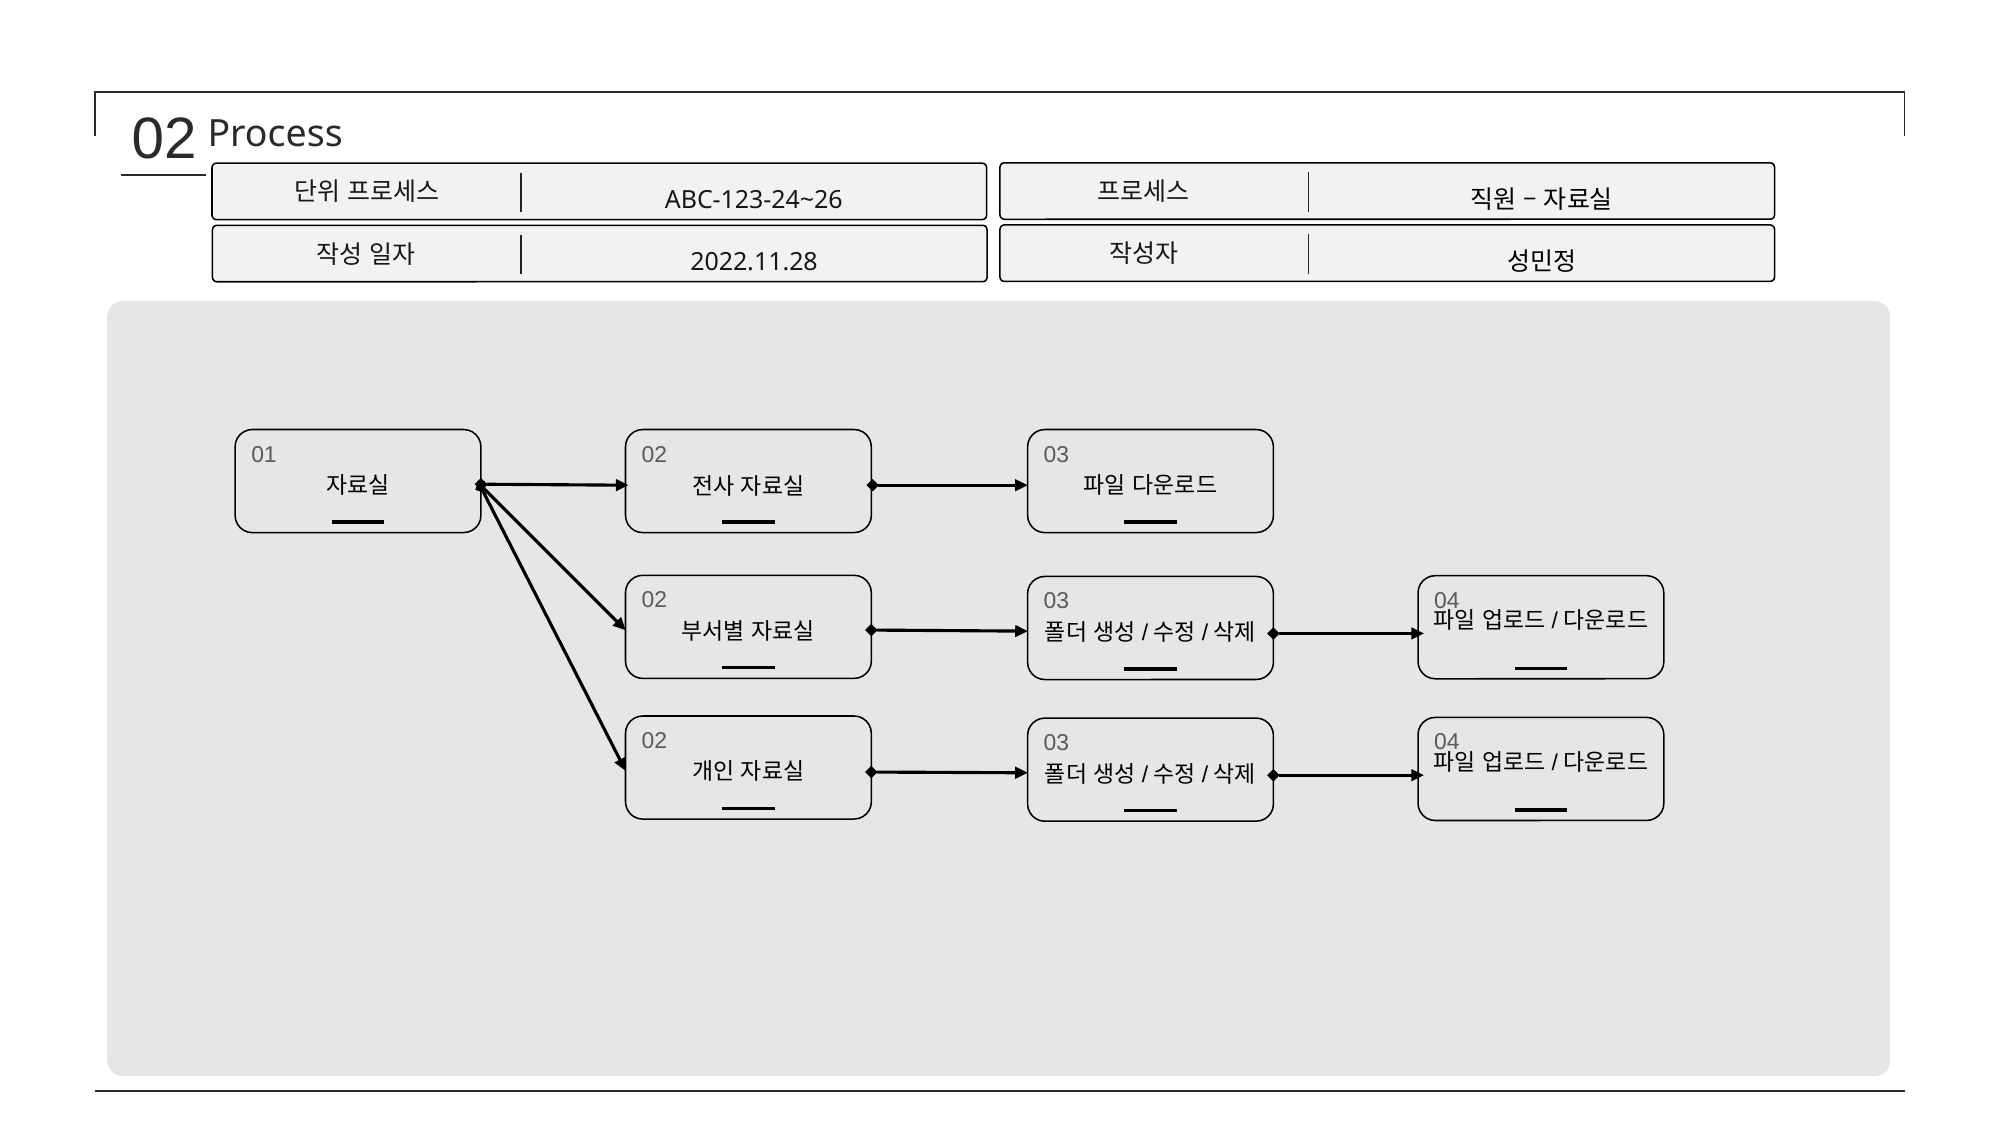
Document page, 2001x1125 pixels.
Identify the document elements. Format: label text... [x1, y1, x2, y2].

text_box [211, 162, 1775, 285]
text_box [1027, 429, 1274, 533]
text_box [630, 575, 872, 679]
text_box Process [210, 106, 391, 158]
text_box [1417, 575, 1665, 679]
text_box [95, 91, 1905, 137]
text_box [1027, 576, 1274, 680]
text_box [1027, 717, 1274, 822]
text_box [234, 429, 482, 533]
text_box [625, 715, 872, 820]
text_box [480, 486, 626, 772]
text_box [625, 429, 872, 533]
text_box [1417, 717, 1665, 821]
text_box [107, 301, 1891, 1077]
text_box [121, 99, 206, 219]
